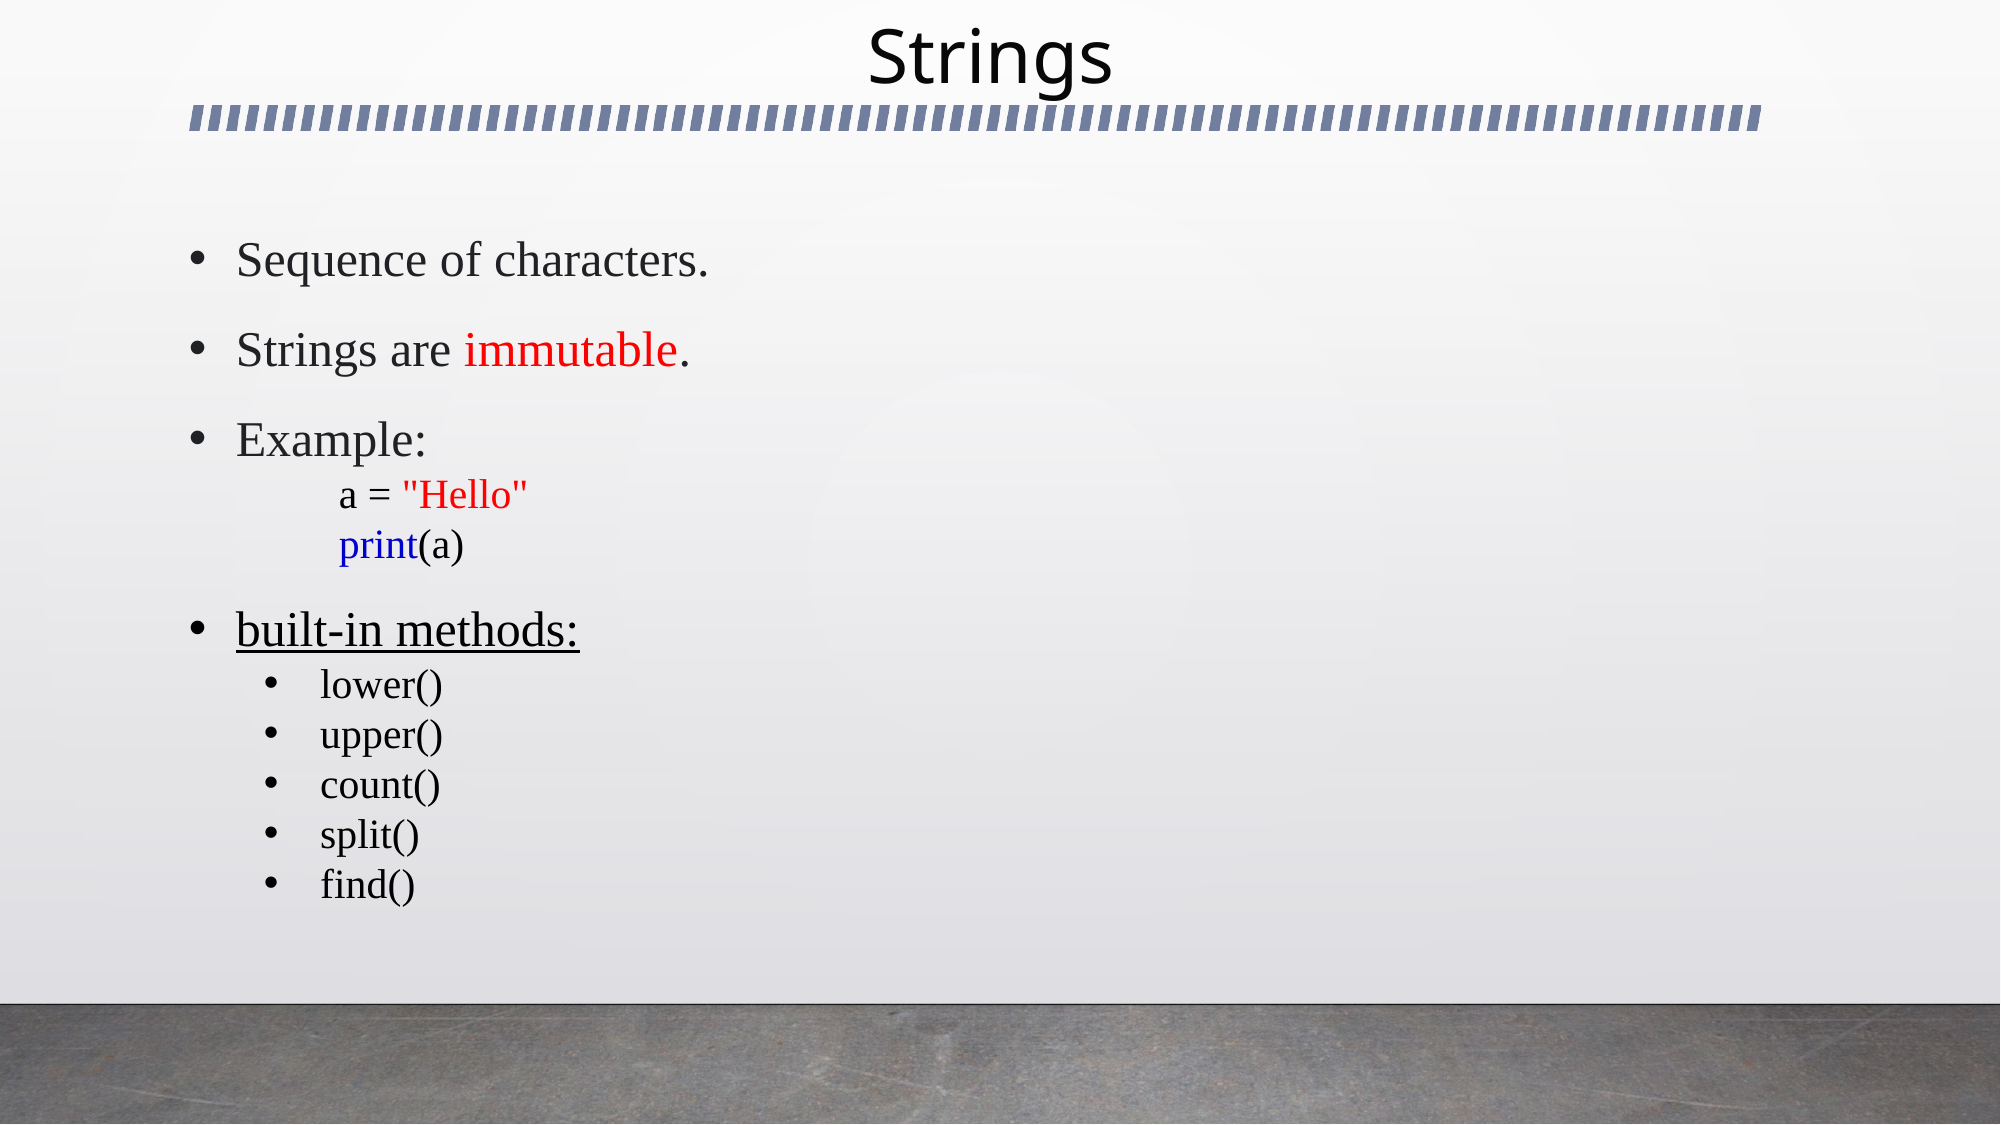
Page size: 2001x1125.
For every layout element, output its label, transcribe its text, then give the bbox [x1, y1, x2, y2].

title Strings [0, 0, 1991, 190]
text_box Sequence of characters. Strings are immutable. Example: a = "Hello" print(a) built-in methods: lower() upper() count() split() find() [174, 189, 1686, 915]
picture [0, 1004, 2000, 1124]
